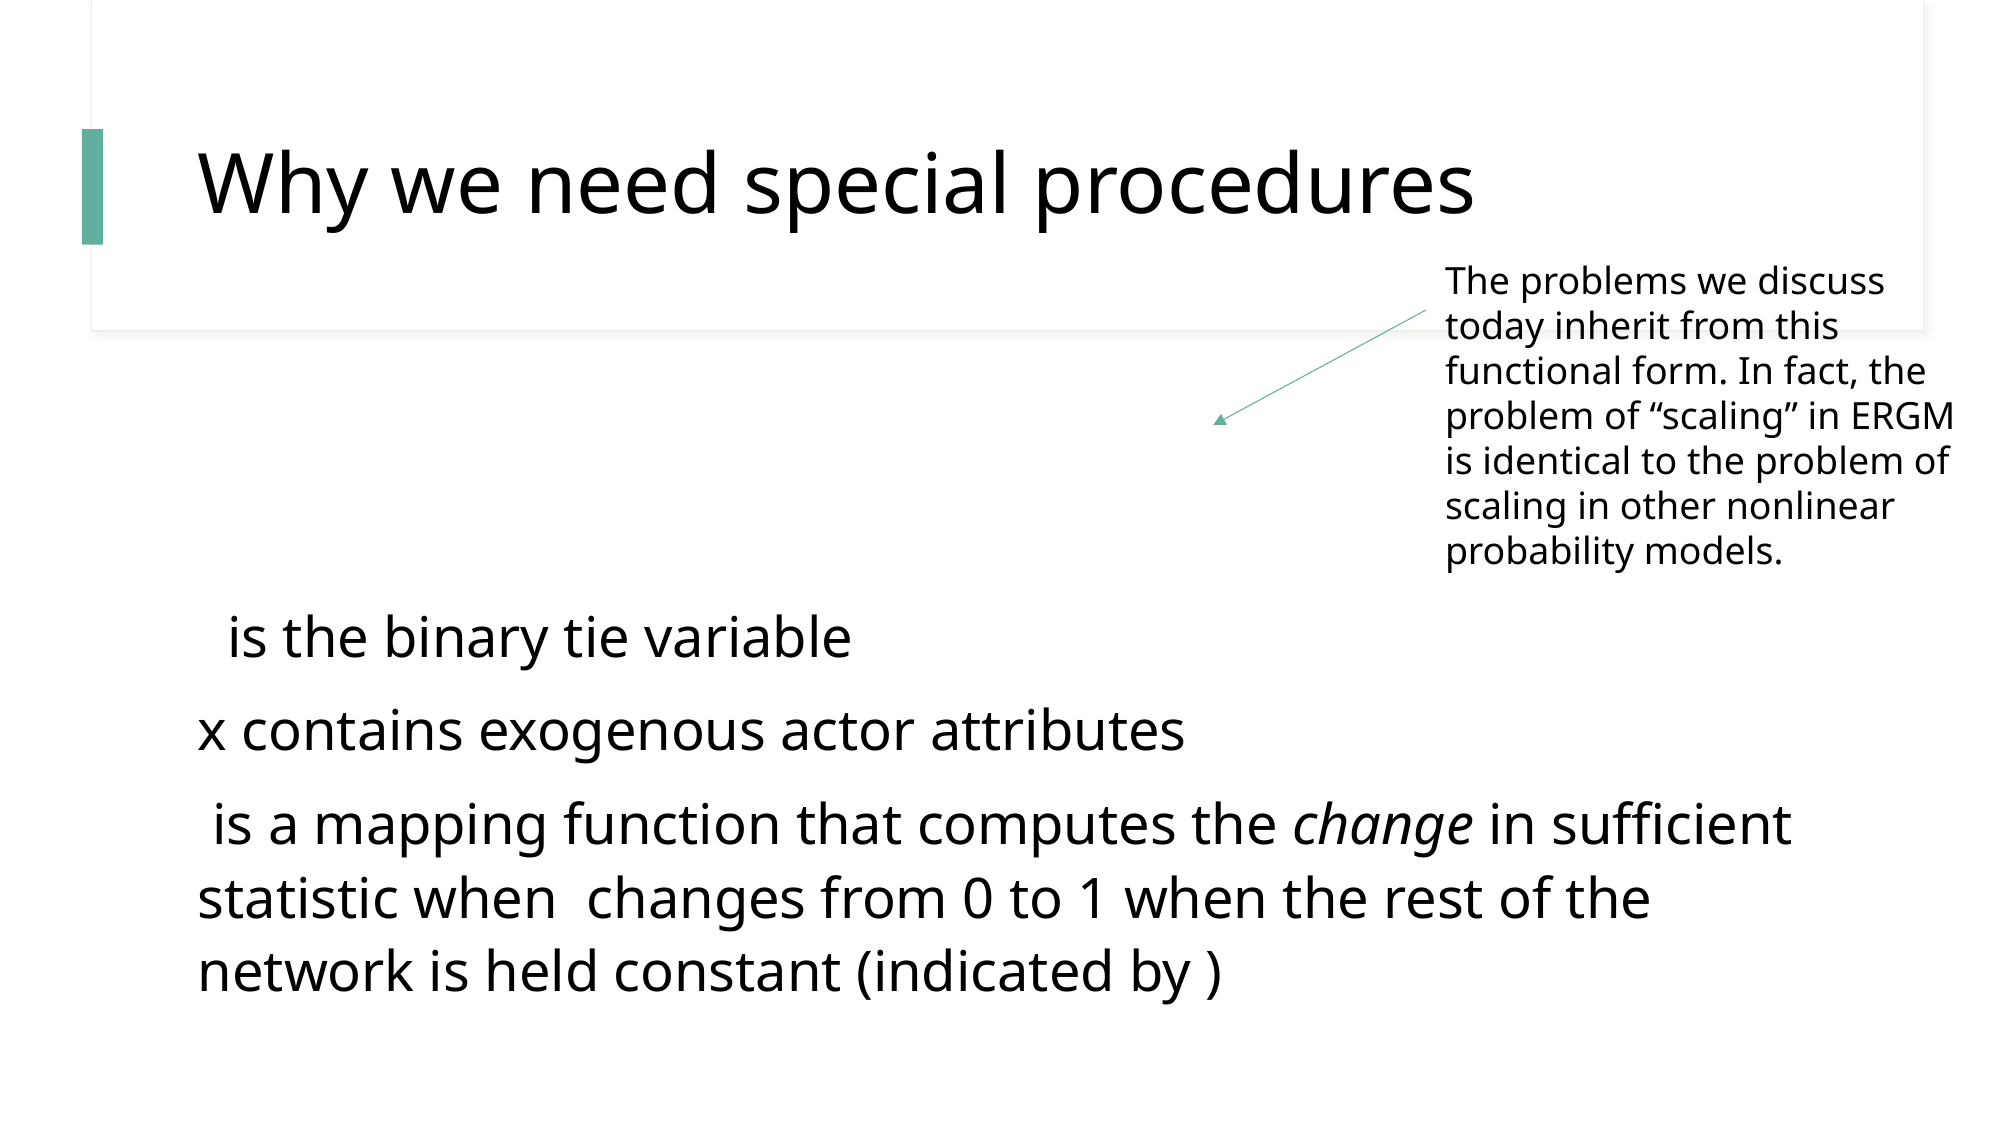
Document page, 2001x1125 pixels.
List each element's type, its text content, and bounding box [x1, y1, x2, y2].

text_box The problems we discuss today inherit from this functional form. In fact, the problem of “scaling” in ERGM is identical to the problem of scaling in other nonlinear probability models. [1430, 249, 2000, 580]
title Why we need special procedures [183, 90, 1851, 284]
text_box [1213, 310, 1426, 426]
